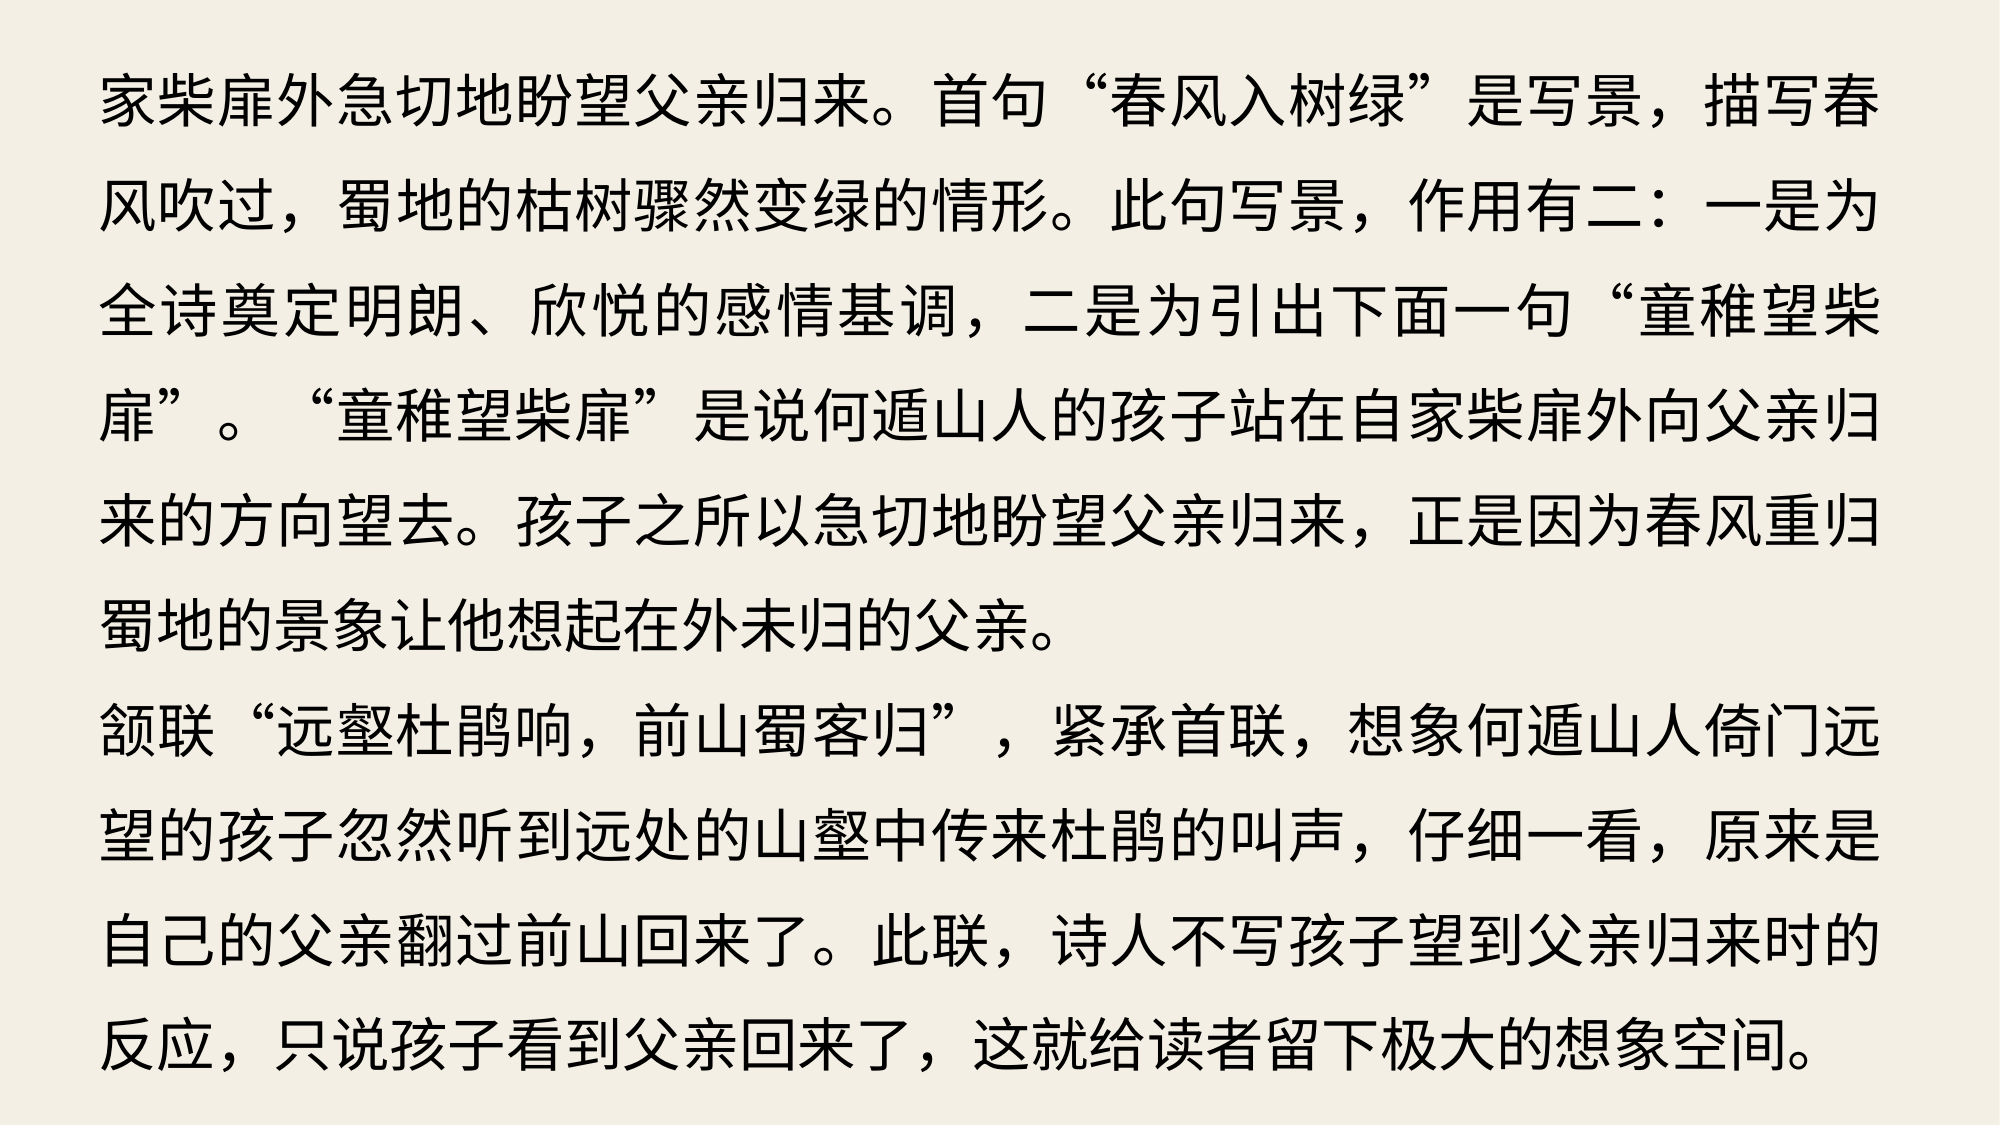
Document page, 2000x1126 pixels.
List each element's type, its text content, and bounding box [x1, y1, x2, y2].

text_box 家柴扉外急切地盼望父亲归来。首句“春风入树绿”是写景，描写春风吹过，蜀地的枯树骤然变绿的情形。此句写景，作用有二：一是为全诗奠定明朗、欣悦的感情基调，二是为引出下面一句“童稚望柴扉”。“童稚望柴扉”是说何遁山人的孩子站在自家柴扉外向父亲归来的方向望去。孩子之所以急切地盼望父亲归来，正是因为春风重归蜀地的景象让他想起在外未归的父亲。 颔联“远壑杜鹃响，前山蜀客归”，紧承首联，想象何遁山人倚门远望的孩子忽然听到远处的山壑中传来杜鹃的叫声，仔细一看，原来是自己的父亲翻过前山回来了。此联，诗人不写孩子望到父亲归来时的反应，只说孩子看到父亲回来了，这就给读者留下极大的想象空间。 [78, 19, 1902, 1089]
